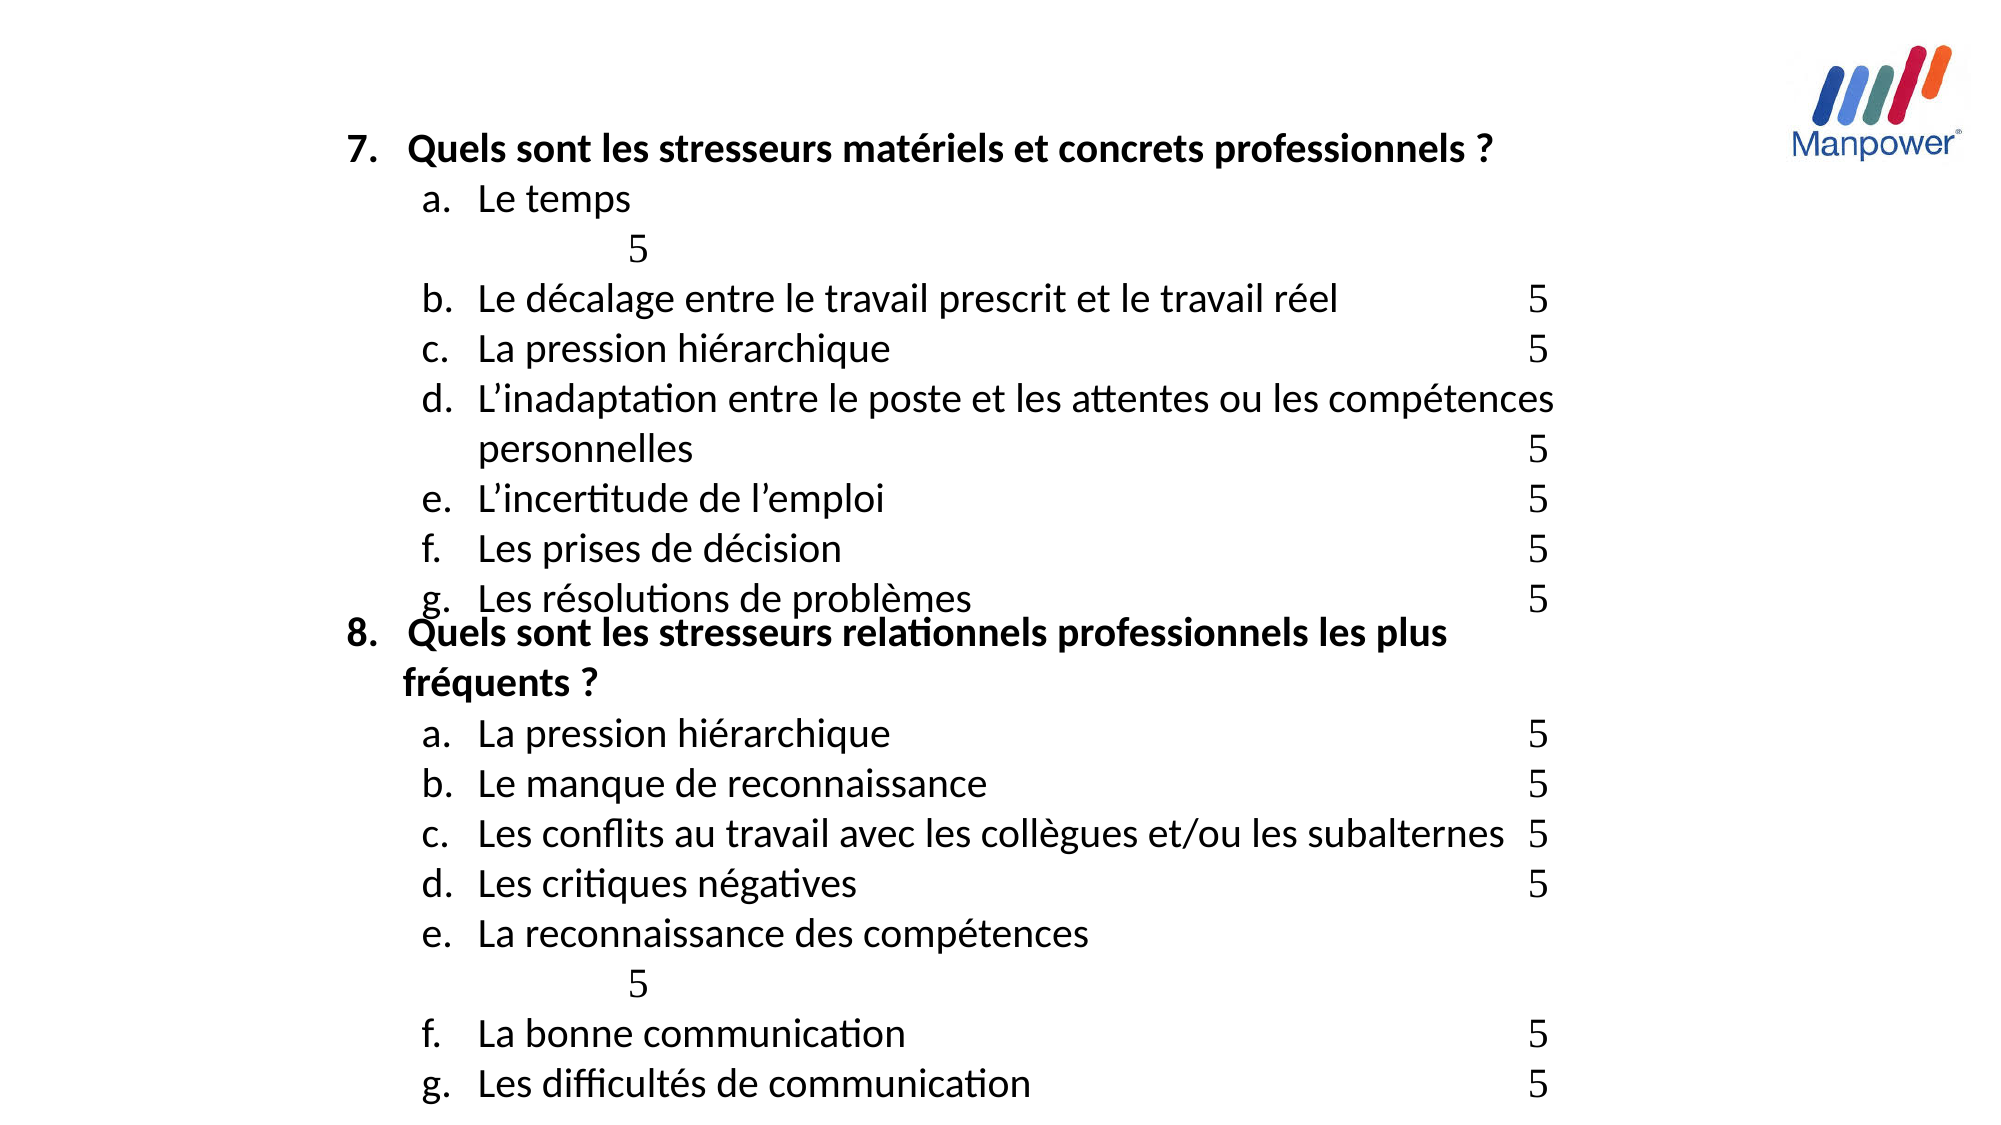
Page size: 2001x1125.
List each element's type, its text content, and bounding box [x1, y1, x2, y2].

picture [1771, 0, 1979, 207]
text_box 7. Quels sont les stresseurs matériels et concrets professionnels ? Le temps  Le décalage entre le travail prescrit et le travail réel  La pression hiérarchique  L’inadaptation entre le poste et les attentes ou les compétences personnelles  L’incertitude de l’emploi  Les prises de décision  Les résolutions de problèmes  [331, 113, 1667, 597]
text_box 8. Quels sont les stresseurs relationnels professionnels les plus fréquents ? La pression hiérarchique  Le manque de reconnaissance  Les conflits au travail avec les collègues et/ou les subalternes  Les critiques négatives  La reconnaissance des compétences  La bonne communication  Les difficultés de communication  [331, 597, 1667, 1125]
